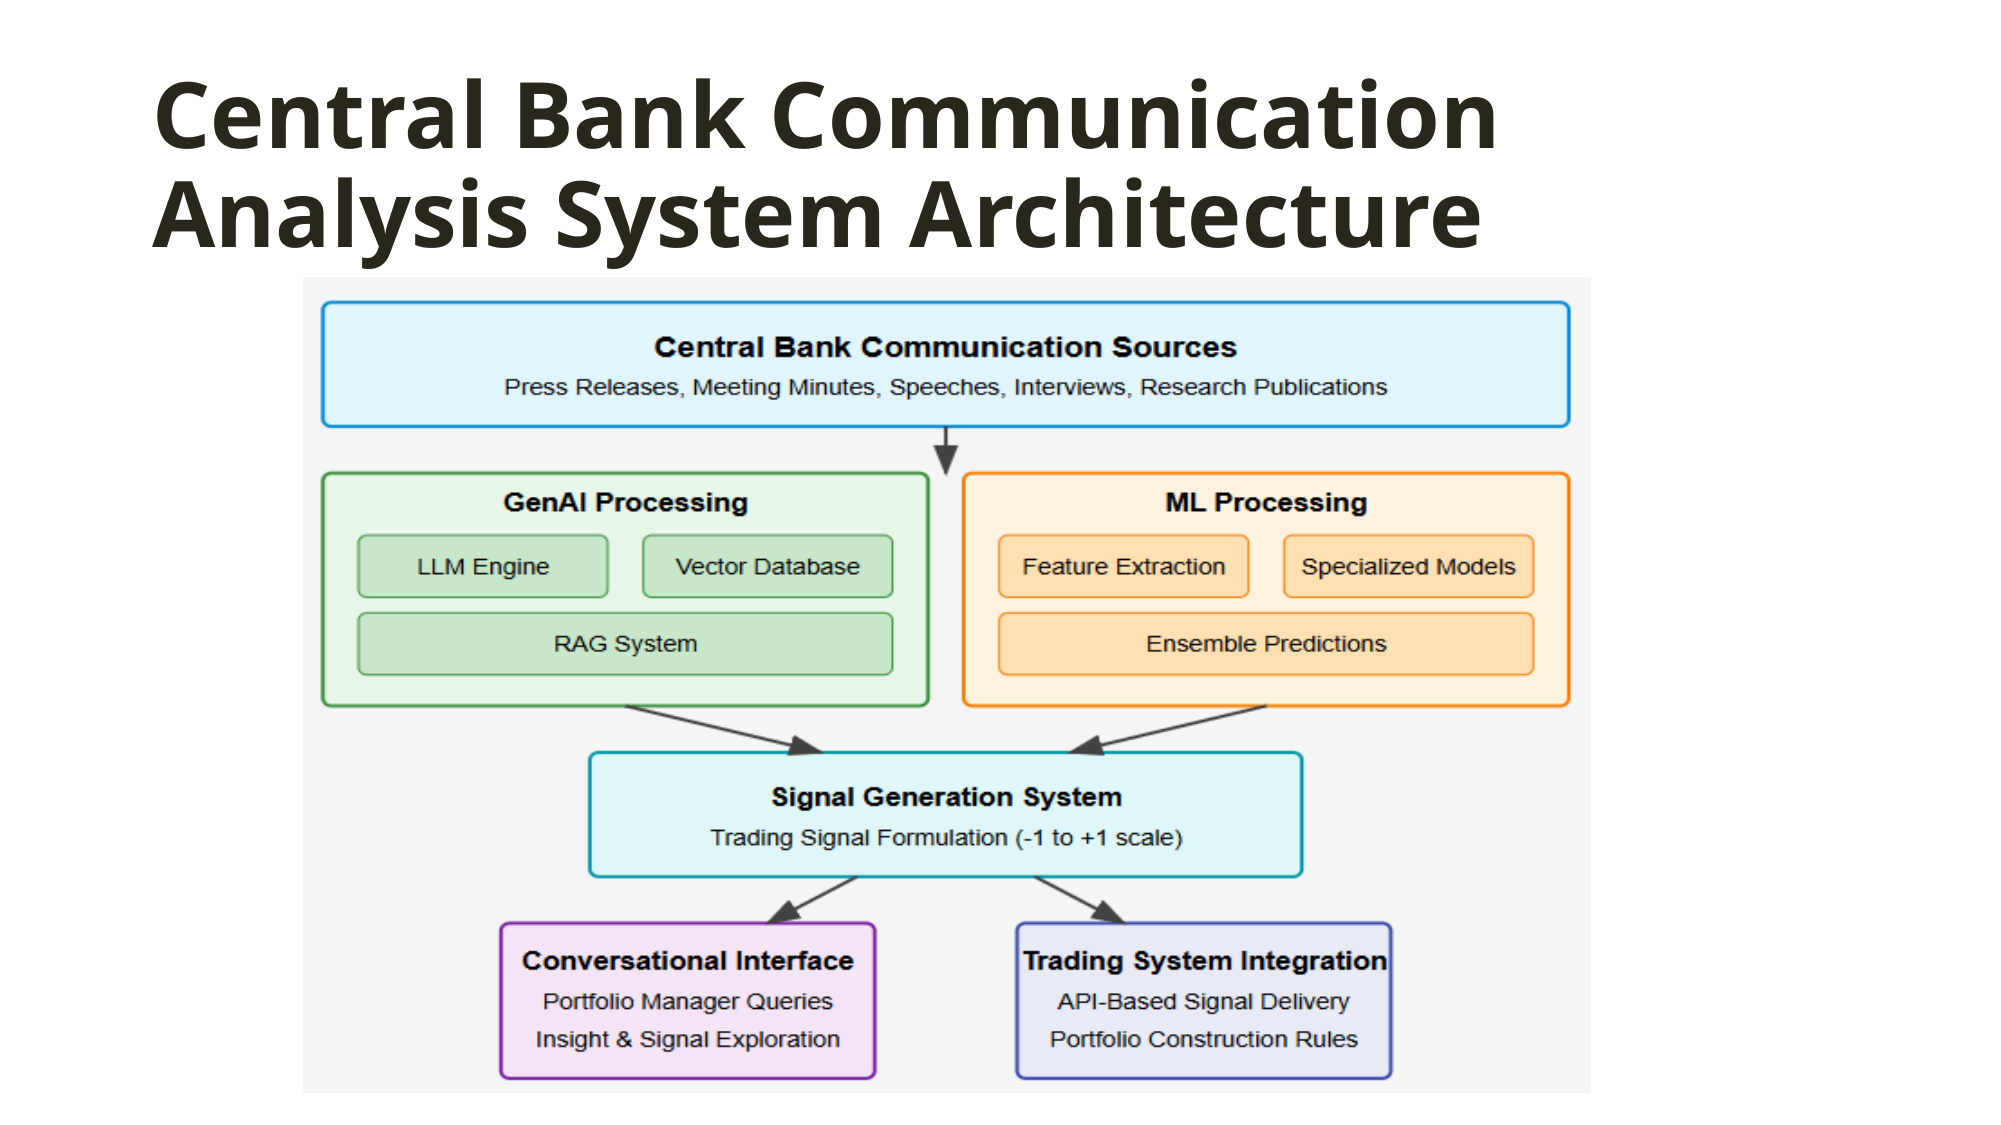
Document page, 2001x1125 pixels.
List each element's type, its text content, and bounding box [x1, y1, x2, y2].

title Central Bank Communication Analysis System Architecture [137, 59, 1863, 278]
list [302, 276, 1592, 1094]
